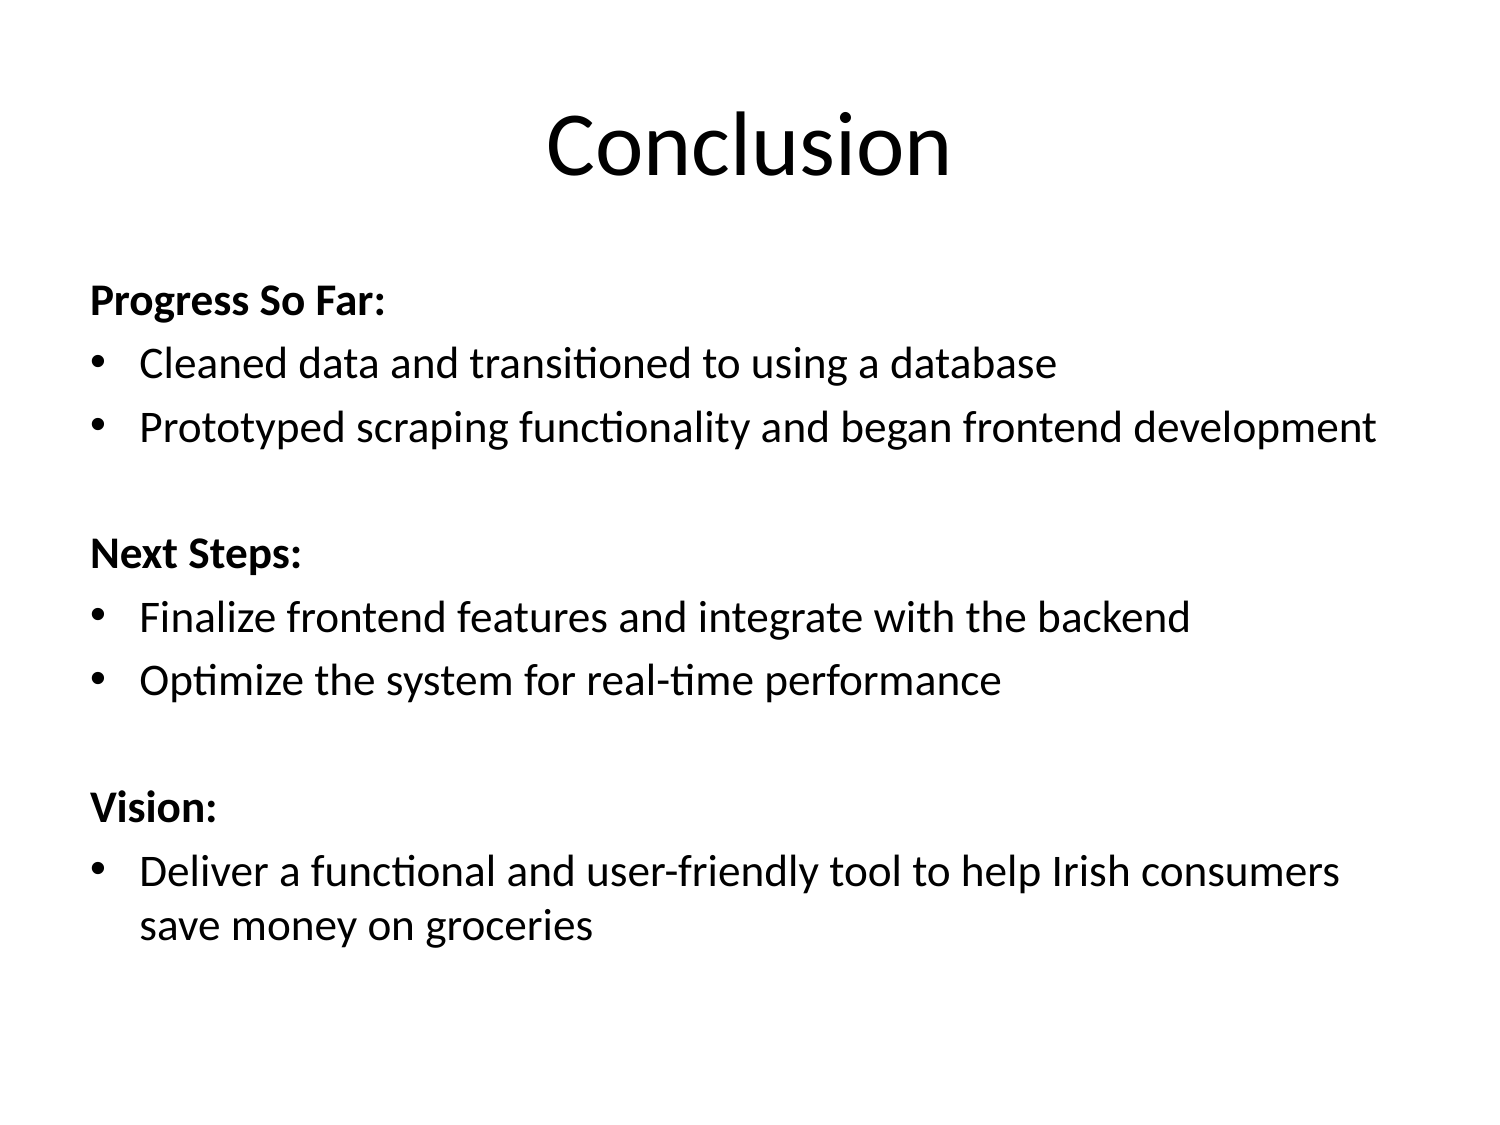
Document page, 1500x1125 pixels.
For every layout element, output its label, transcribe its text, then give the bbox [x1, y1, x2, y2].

list Progress So Far: Cleaned data and transitioned to using a database Prototyped scraping functionality and began frontend development Next Steps: Finalize frontend features and integrate with the backend Optimize the system for real-time performance Vision: Deliver a functional and user-friendly tool to help Irish consumers save money on groceries [75, 262, 1425, 1005]
title Conclusion [75, 45, 1425, 233]
